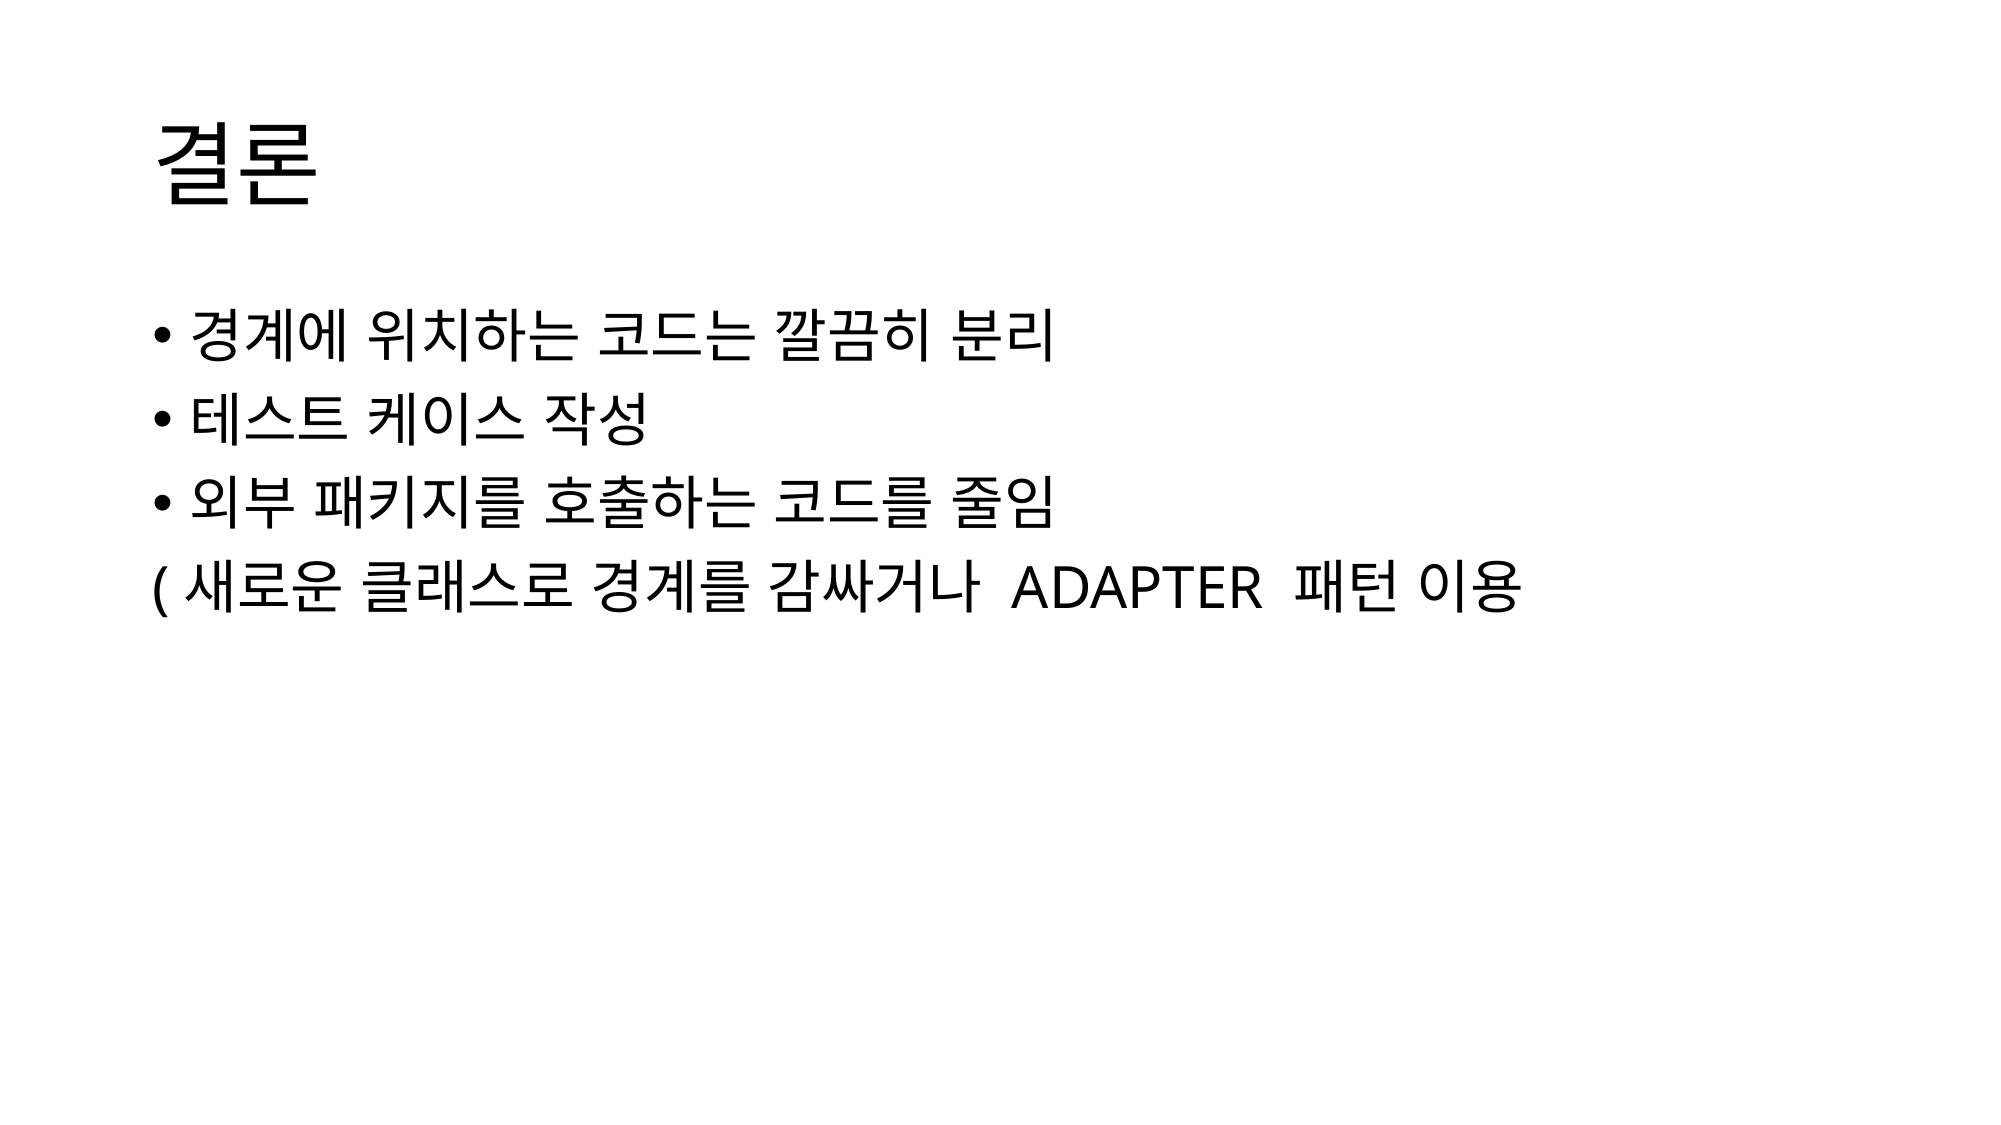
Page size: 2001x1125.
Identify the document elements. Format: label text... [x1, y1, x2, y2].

list 경계에 위치하는 코드는 깔끔히 분리 테스트 케이스 작성 외부 패키지를 호출하는 코드를 줄임 (새로운 클래스로 경계를 감싸거나 ADAPTER 패턴 이용 [137, 299, 1863, 1014]
title 결론 [137, 59, 1863, 278]
